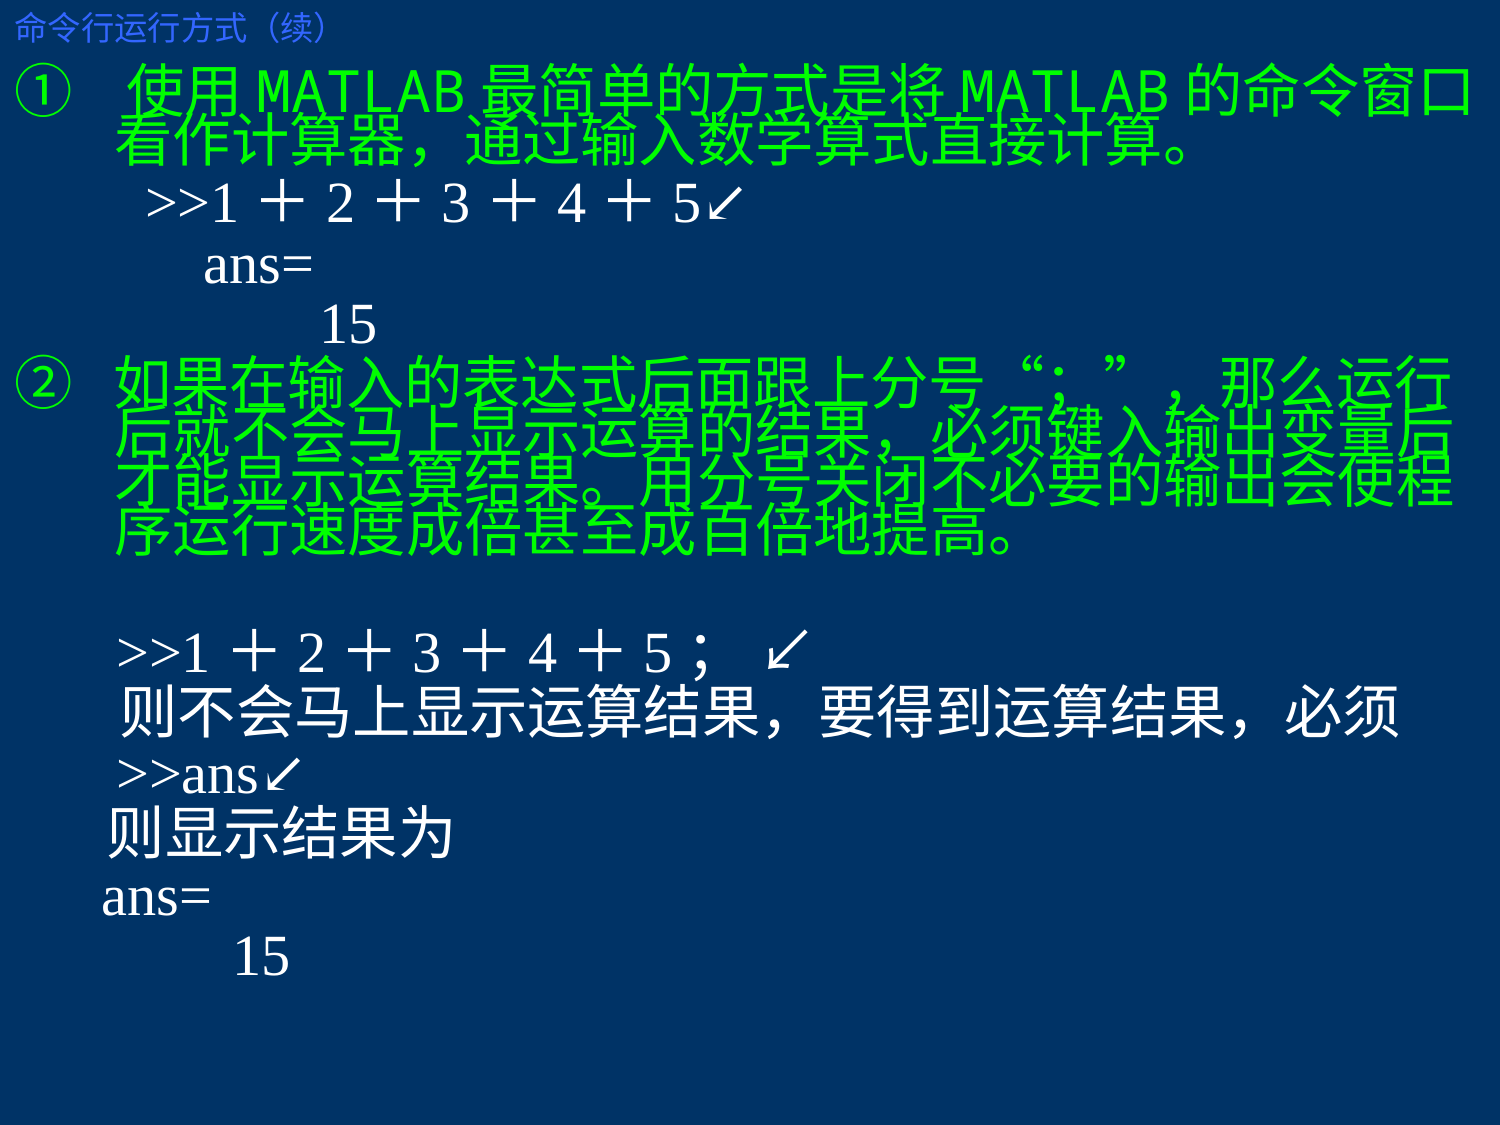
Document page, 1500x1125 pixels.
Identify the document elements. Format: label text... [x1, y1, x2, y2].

title 命令行运行方式（续） [0, 0, 1326, 61]
list ① 使用MATLAB最简单的方式是将MATLAB的命令窗口看作计算器，通过输入数学算式直接计算。 >>1＋2＋3＋4＋5↙ ans= 15 ② 如果在输入的表达式后面跟上分号“；”，那么运行后就不会马上显示运算的结果，必须键入输出变量后才能显示运算结果。用分号关闭不必要的输出会使程序运行速度成倍甚至成百倍地提高。 >>1＋2＋3＋4＋5； ↙ 则不会马上显示运算结果，要得到运算结果，必须 >>ans↙ 则显示结果为 ans= 15 [0, 66, 1500, 1125]
